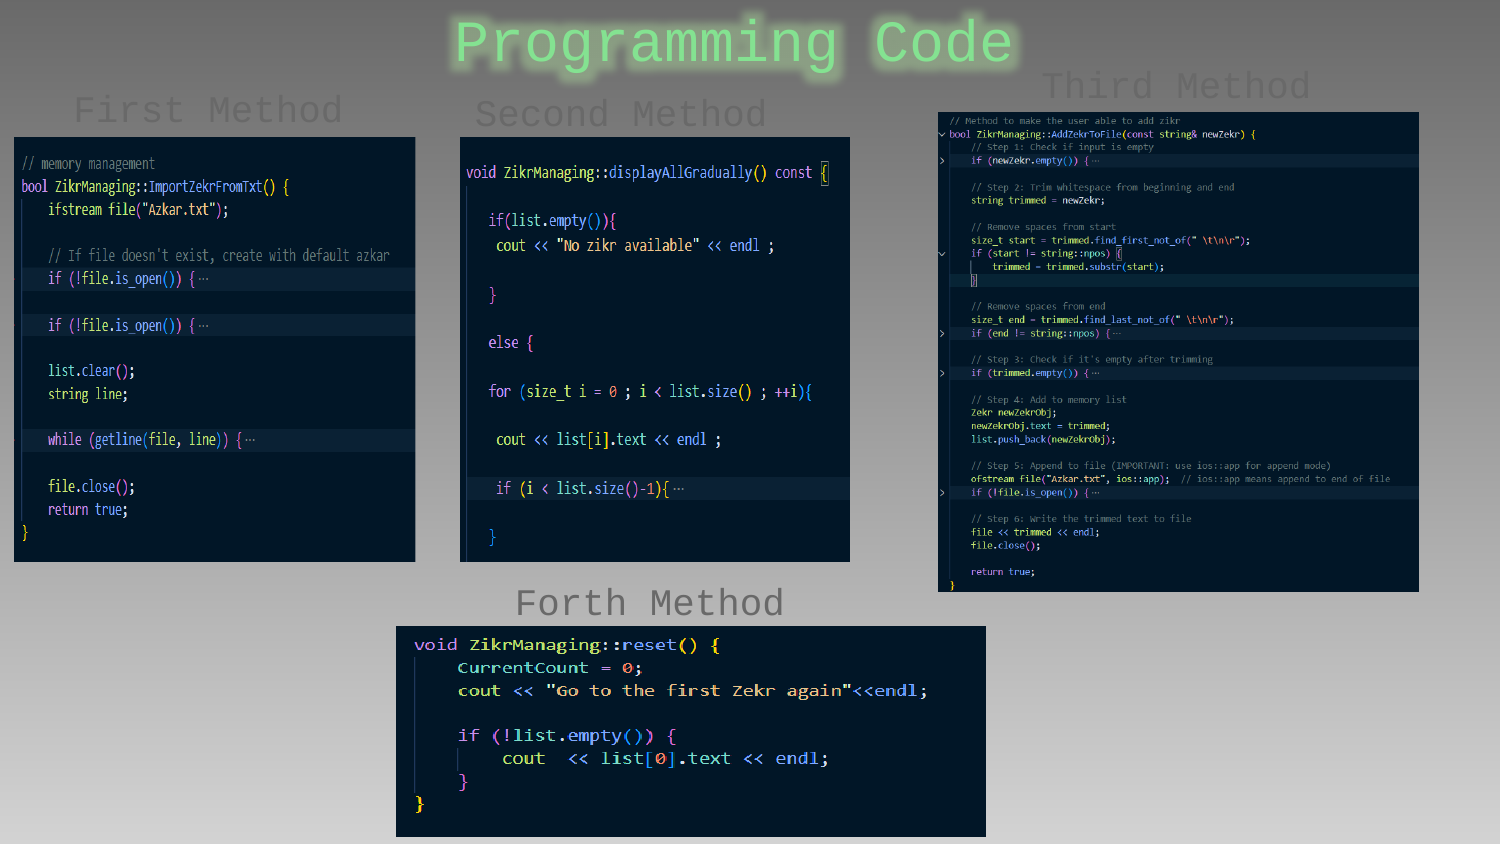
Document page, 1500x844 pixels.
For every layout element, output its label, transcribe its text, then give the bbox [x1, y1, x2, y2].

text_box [459, 81, 850, 563]
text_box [13, 76, 416, 563]
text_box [395, 570, 986, 838]
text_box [937, 53, 1420, 592]
text_box Programming Code [439, 0, 1061, 81]
